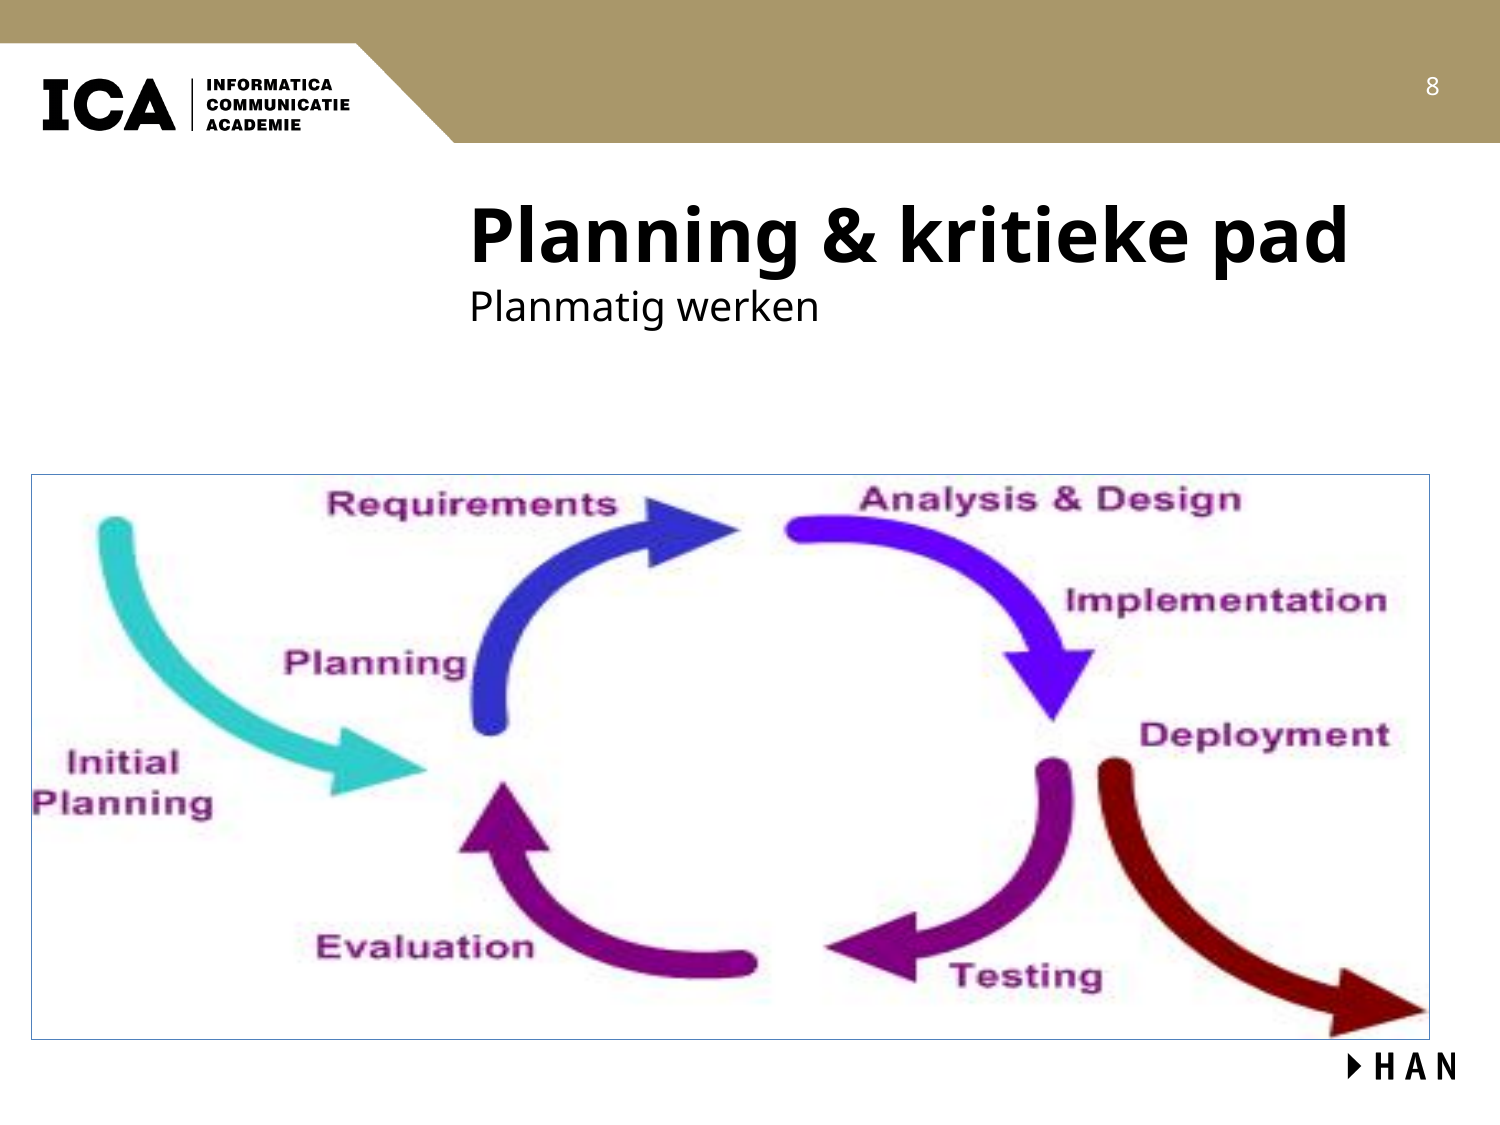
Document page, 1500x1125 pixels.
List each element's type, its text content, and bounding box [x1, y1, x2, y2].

list 8 [453, 62, 1455, 123]
list Planmatig werken [453, 272, 1455, 337]
title Planning & kritieke pad [453, 179, 1455, 272]
picture [30, 474, 1430, 1040]
